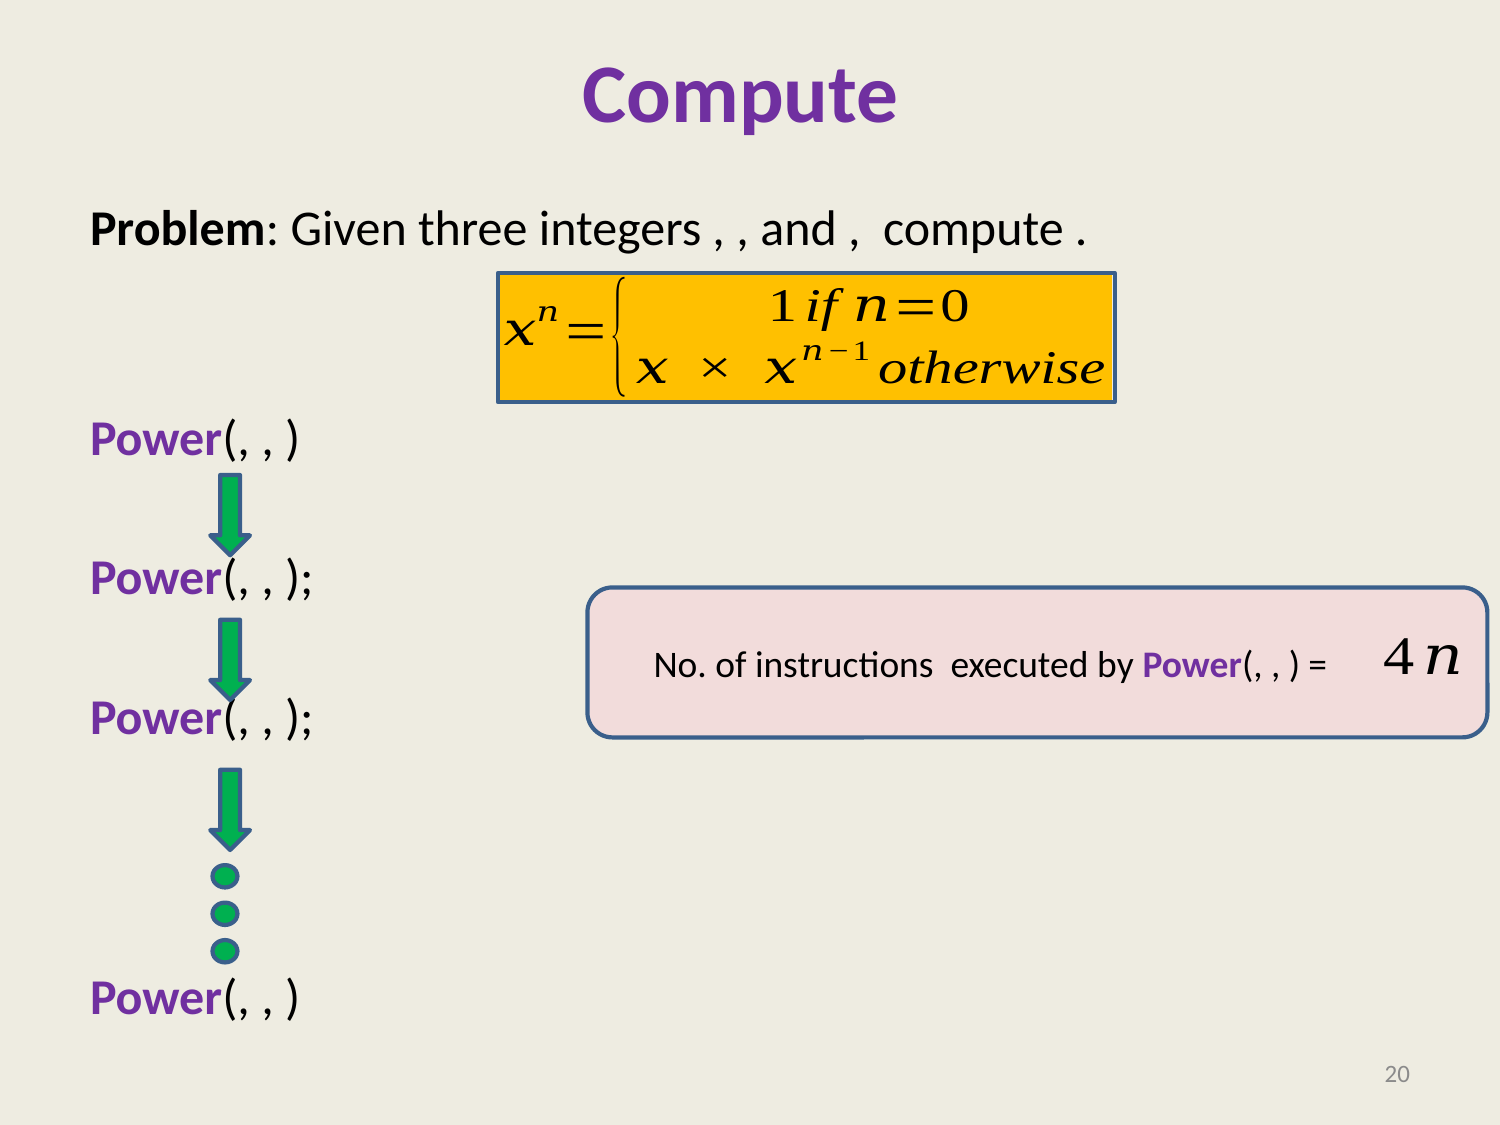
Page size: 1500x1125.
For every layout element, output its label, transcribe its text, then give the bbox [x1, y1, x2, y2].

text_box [212, 864, 238, 963]
text_box [208, 472, 252, 558]
text_box [208, 767, 252, 853]
slide_number 20 [1074, 1042, 1425, 1103]
text_box [208, 617, 252, 703]
